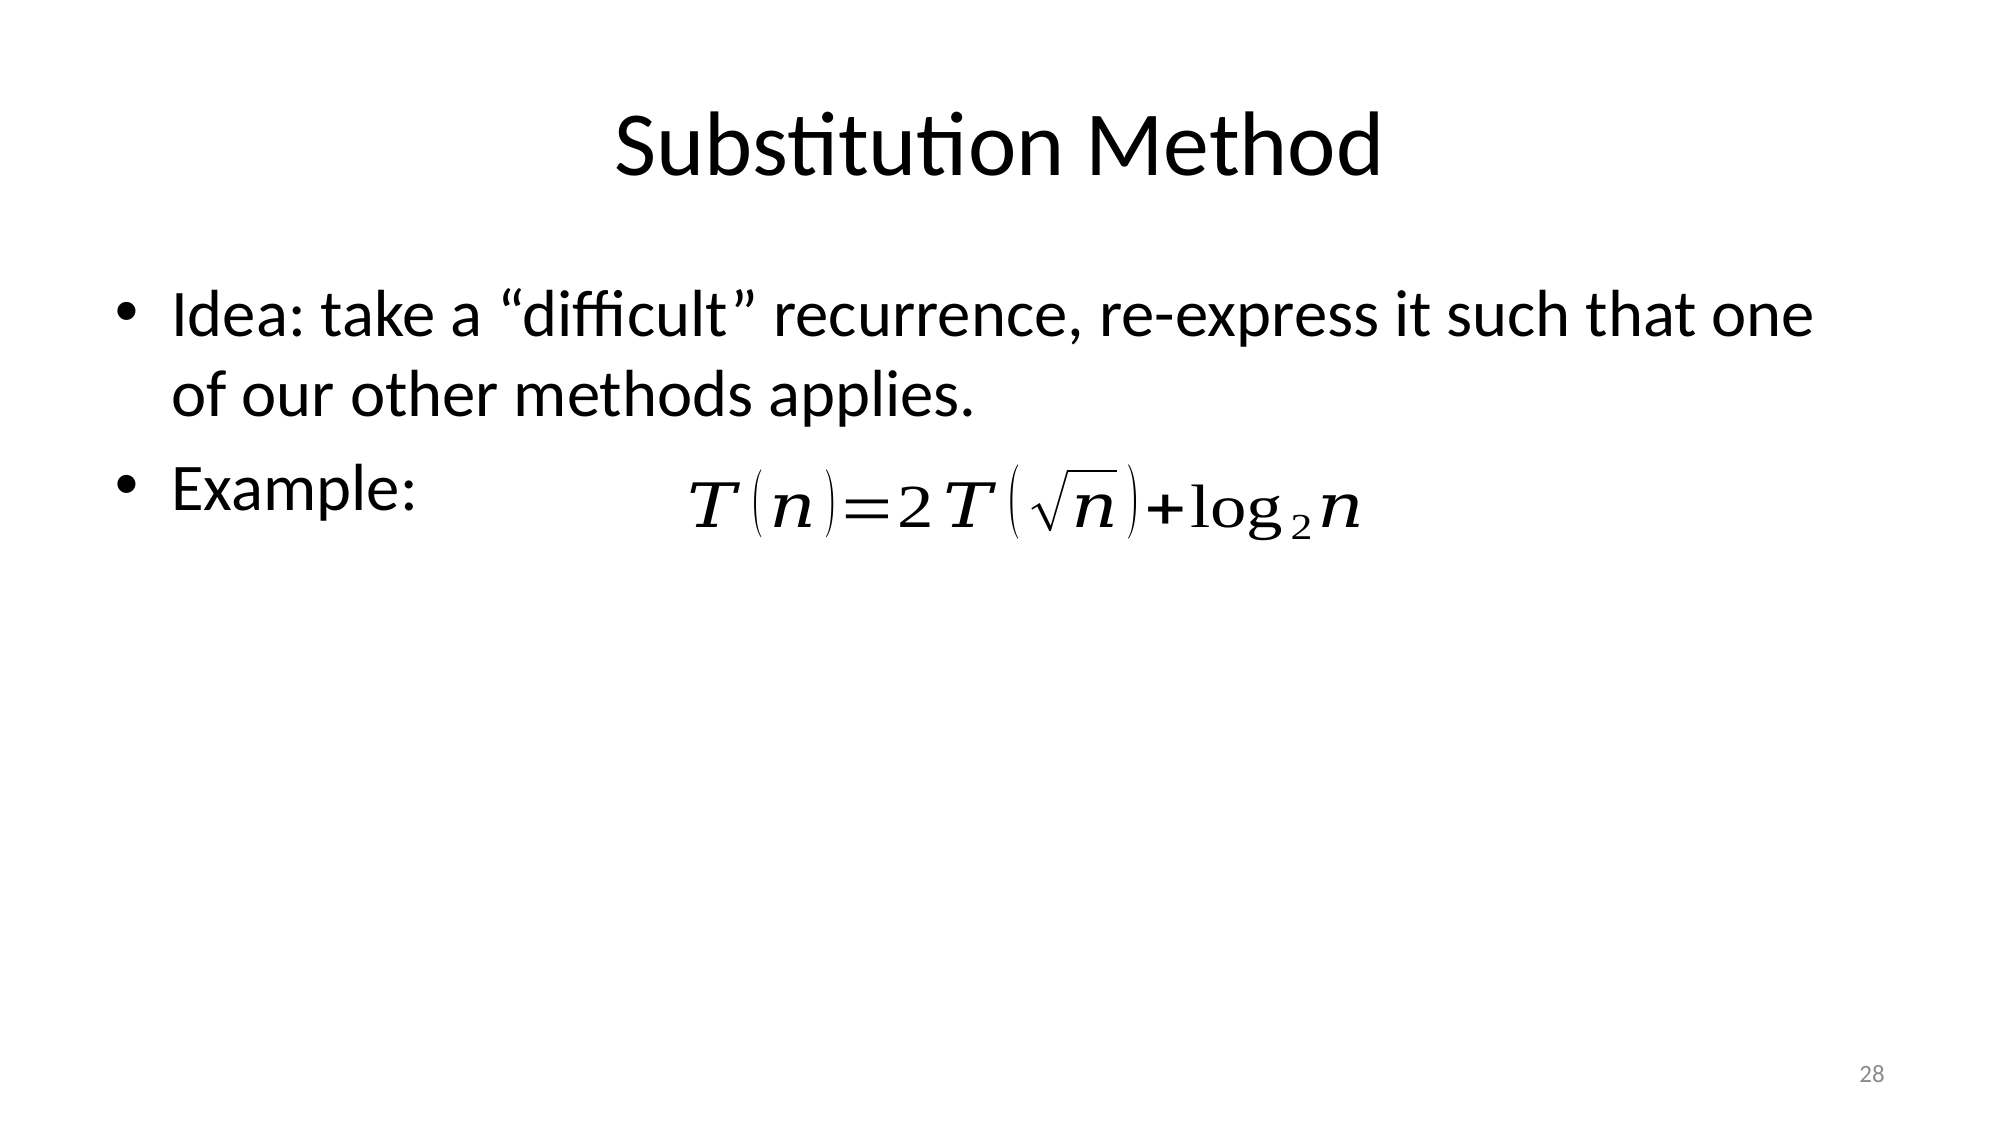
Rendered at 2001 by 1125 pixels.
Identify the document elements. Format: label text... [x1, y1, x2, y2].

slide_number 28 [1433, 1042, 1900, 1103]
list Idea: take a “difficult” recurrence, re-express it such that one of our other methods applies. Example: [99, 262, 1900, 1005]
title Substitution Method [99, 45, 1900, 233]
